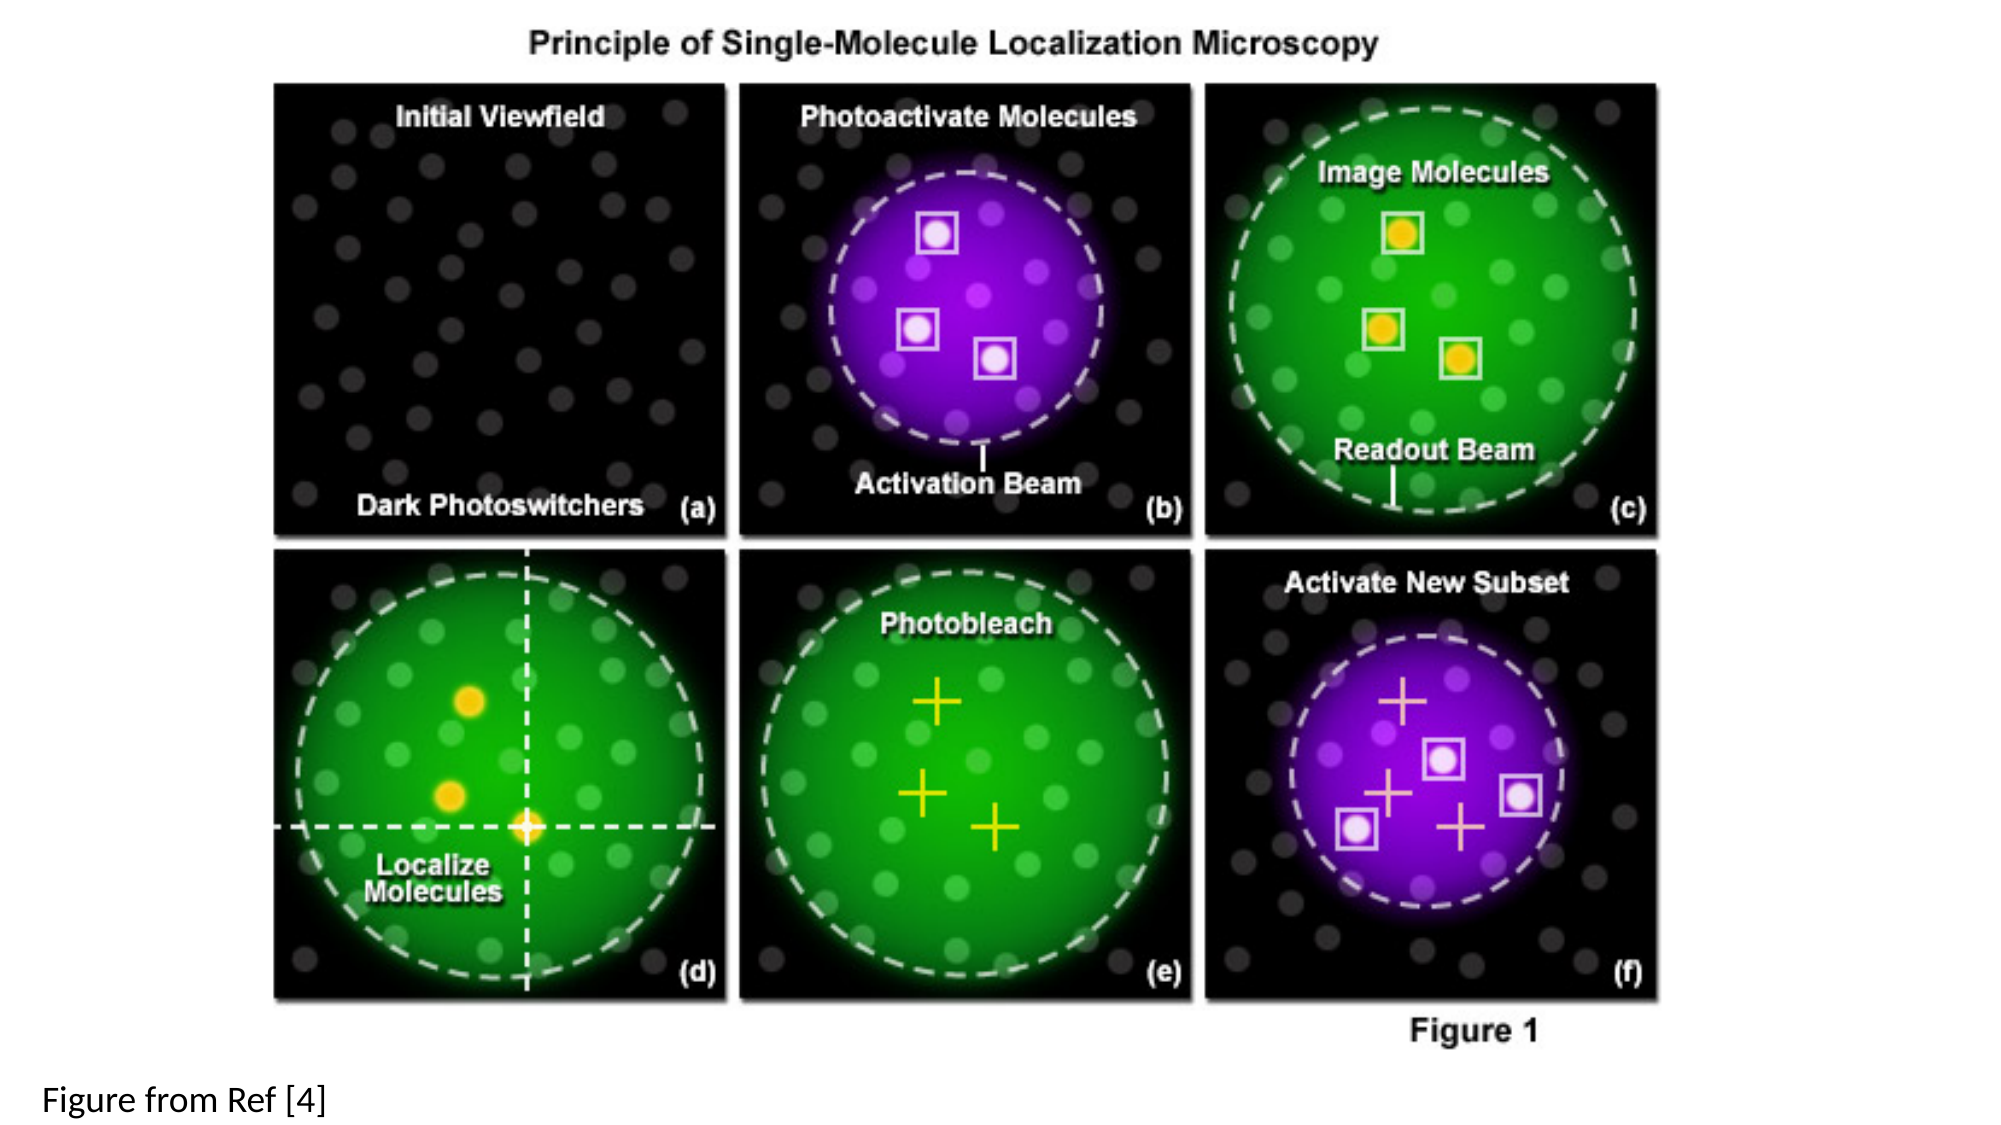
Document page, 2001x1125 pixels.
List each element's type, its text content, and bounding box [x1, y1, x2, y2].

picture [272, 26, 1664, 1052]
text_box Figure from Ref [4] [27, 1067, 941, 1125]
